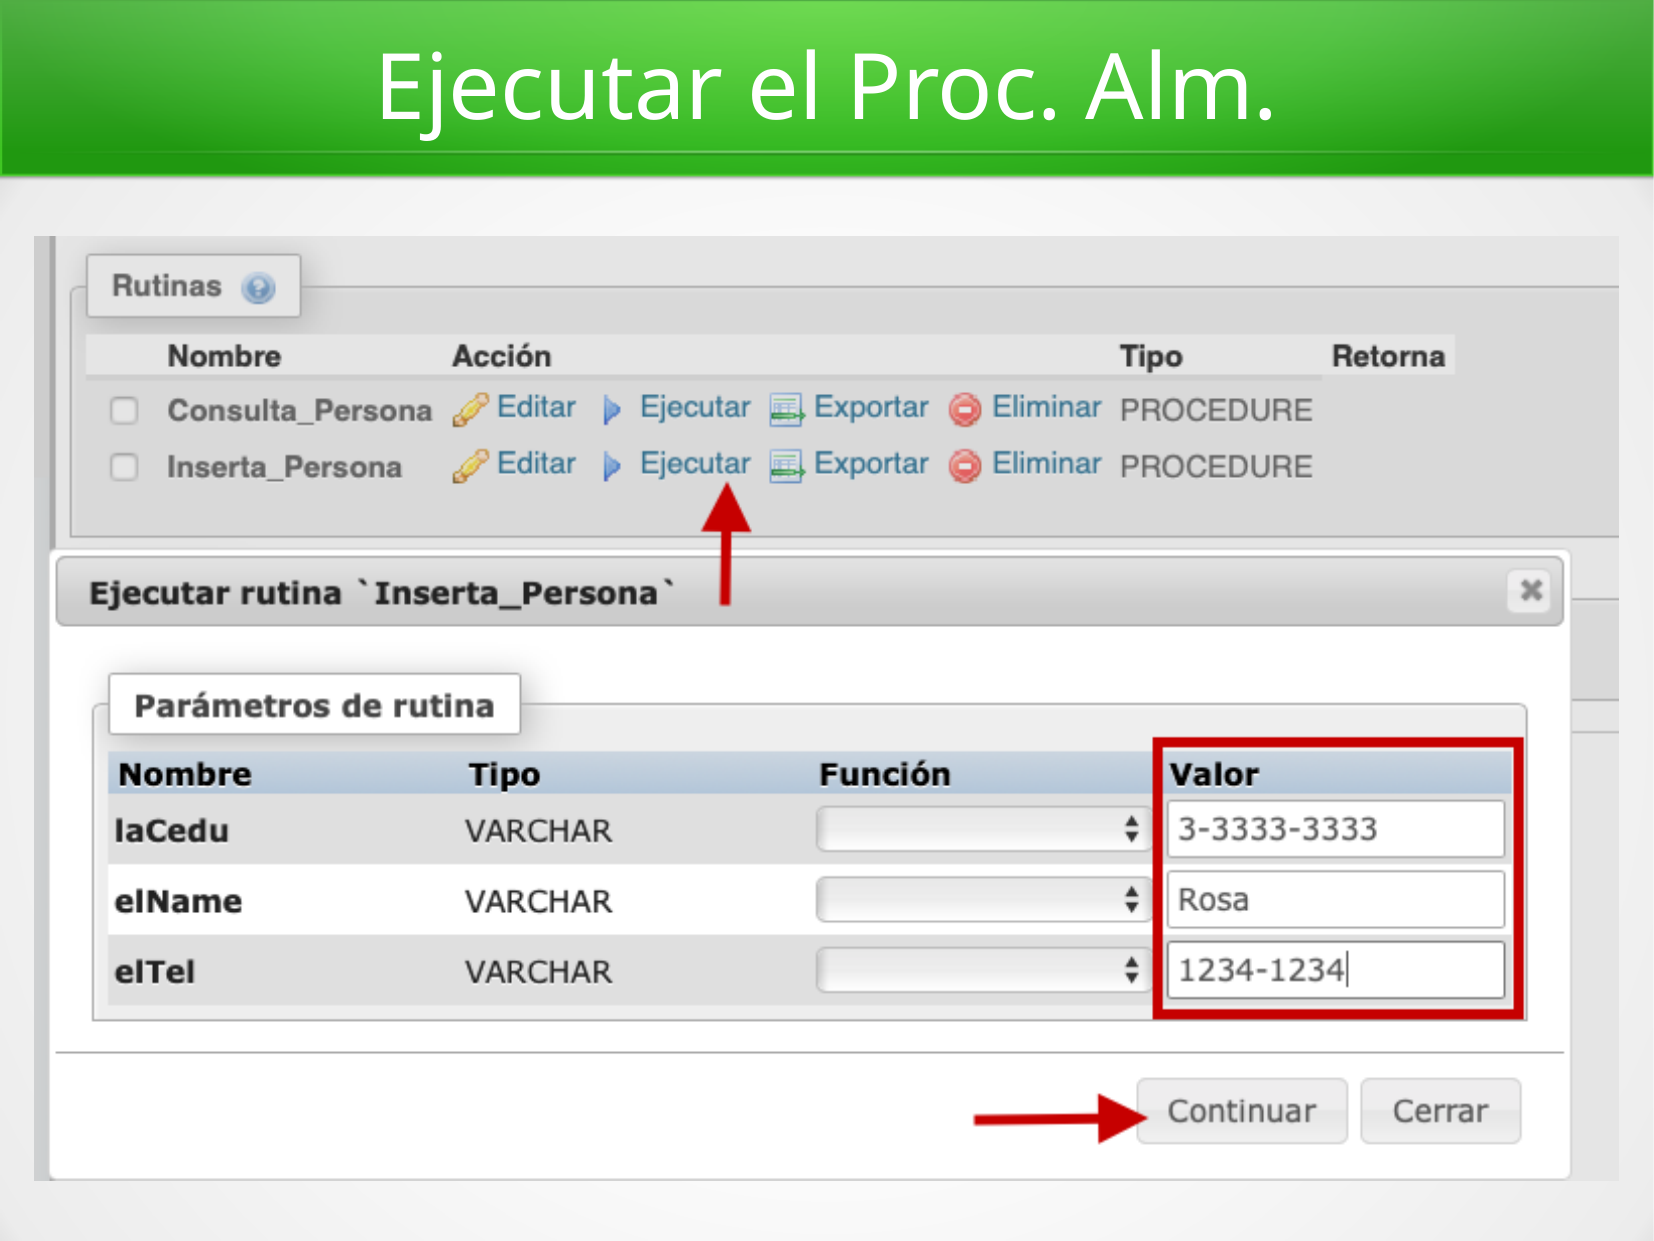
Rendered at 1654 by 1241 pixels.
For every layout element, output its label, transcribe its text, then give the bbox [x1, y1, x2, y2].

picture [0, 0, 1654, 1241]
text_box Ejecutar el Proc. Alm. [82, 11, 1571, 154]
